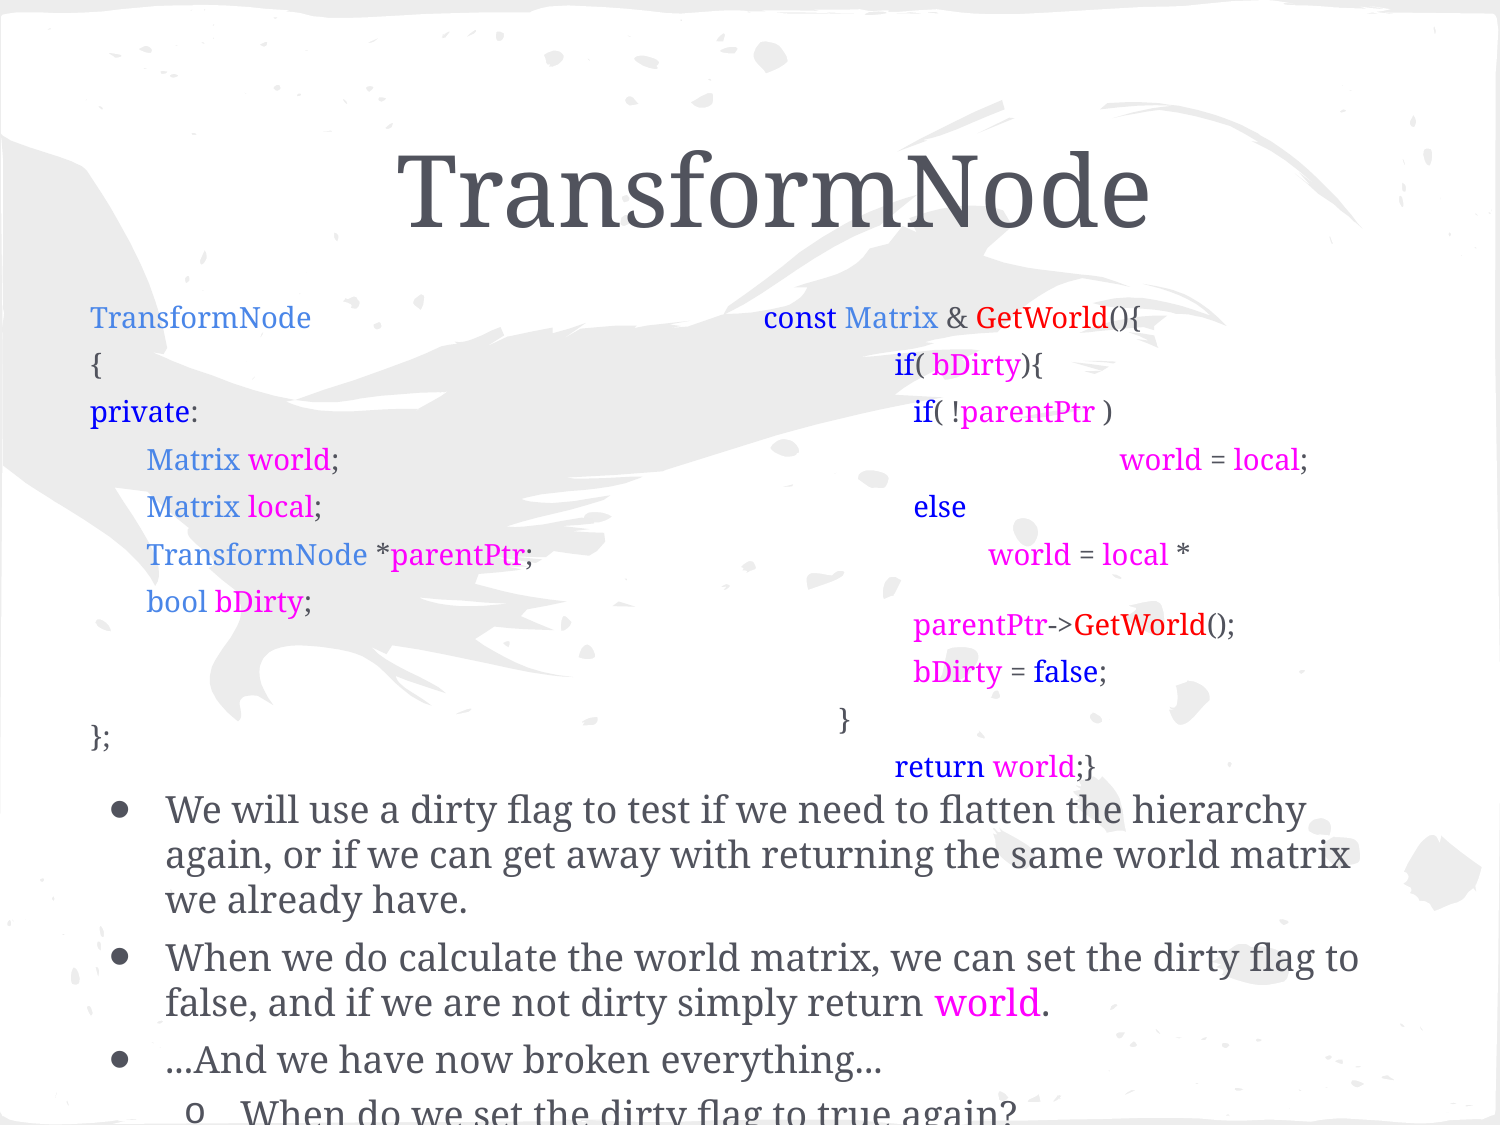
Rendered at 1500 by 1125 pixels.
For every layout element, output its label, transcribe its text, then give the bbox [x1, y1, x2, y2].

list We will use a dirty flag to test if we need to flatten the hierarchy again, or if we can get away with returning the same world matrix we already have. When we do calculate the world matrix, we can set the dirty flag to false, and if we are not dirty simply return world. ...And we have now broken everything... When do we set the dirty flag to true again? [75, 771, 1425, 1094]
list TransformNode { private: Matrix world; Matrix local; TransformNode *parentPtr; bool bDirty; }; [75, 283, 748, 771]
title TransformNode [75, 34, 1425, 263]
list const Matrix & GetWorld(){ if( bDirty){ if( !parentPtr ) world = local; else world = local * parentPtr->GetWorld(); bDirty = false; } return world;} [748, 283, 1422, 771]
